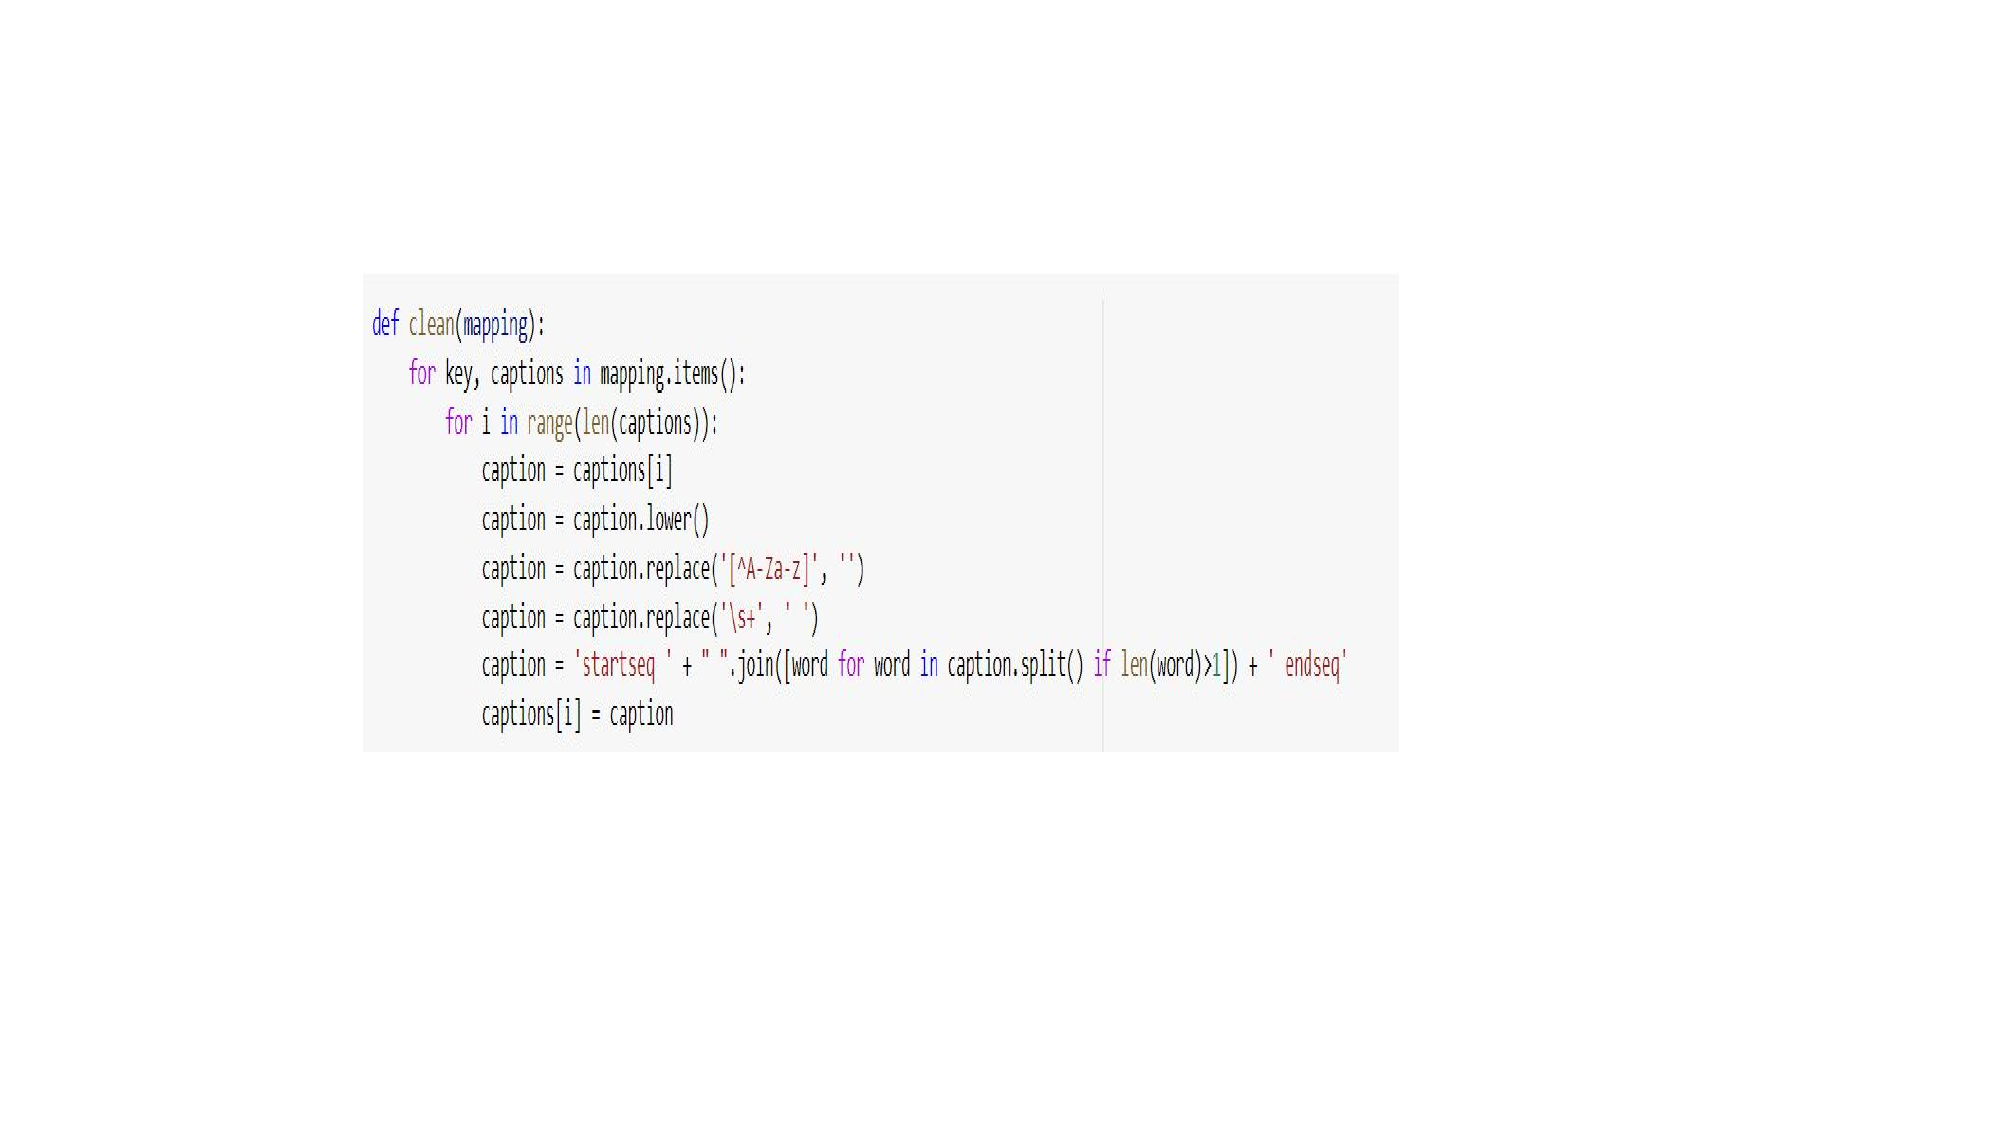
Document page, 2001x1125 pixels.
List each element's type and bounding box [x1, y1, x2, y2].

picture [362, 272, 1400, 752]
